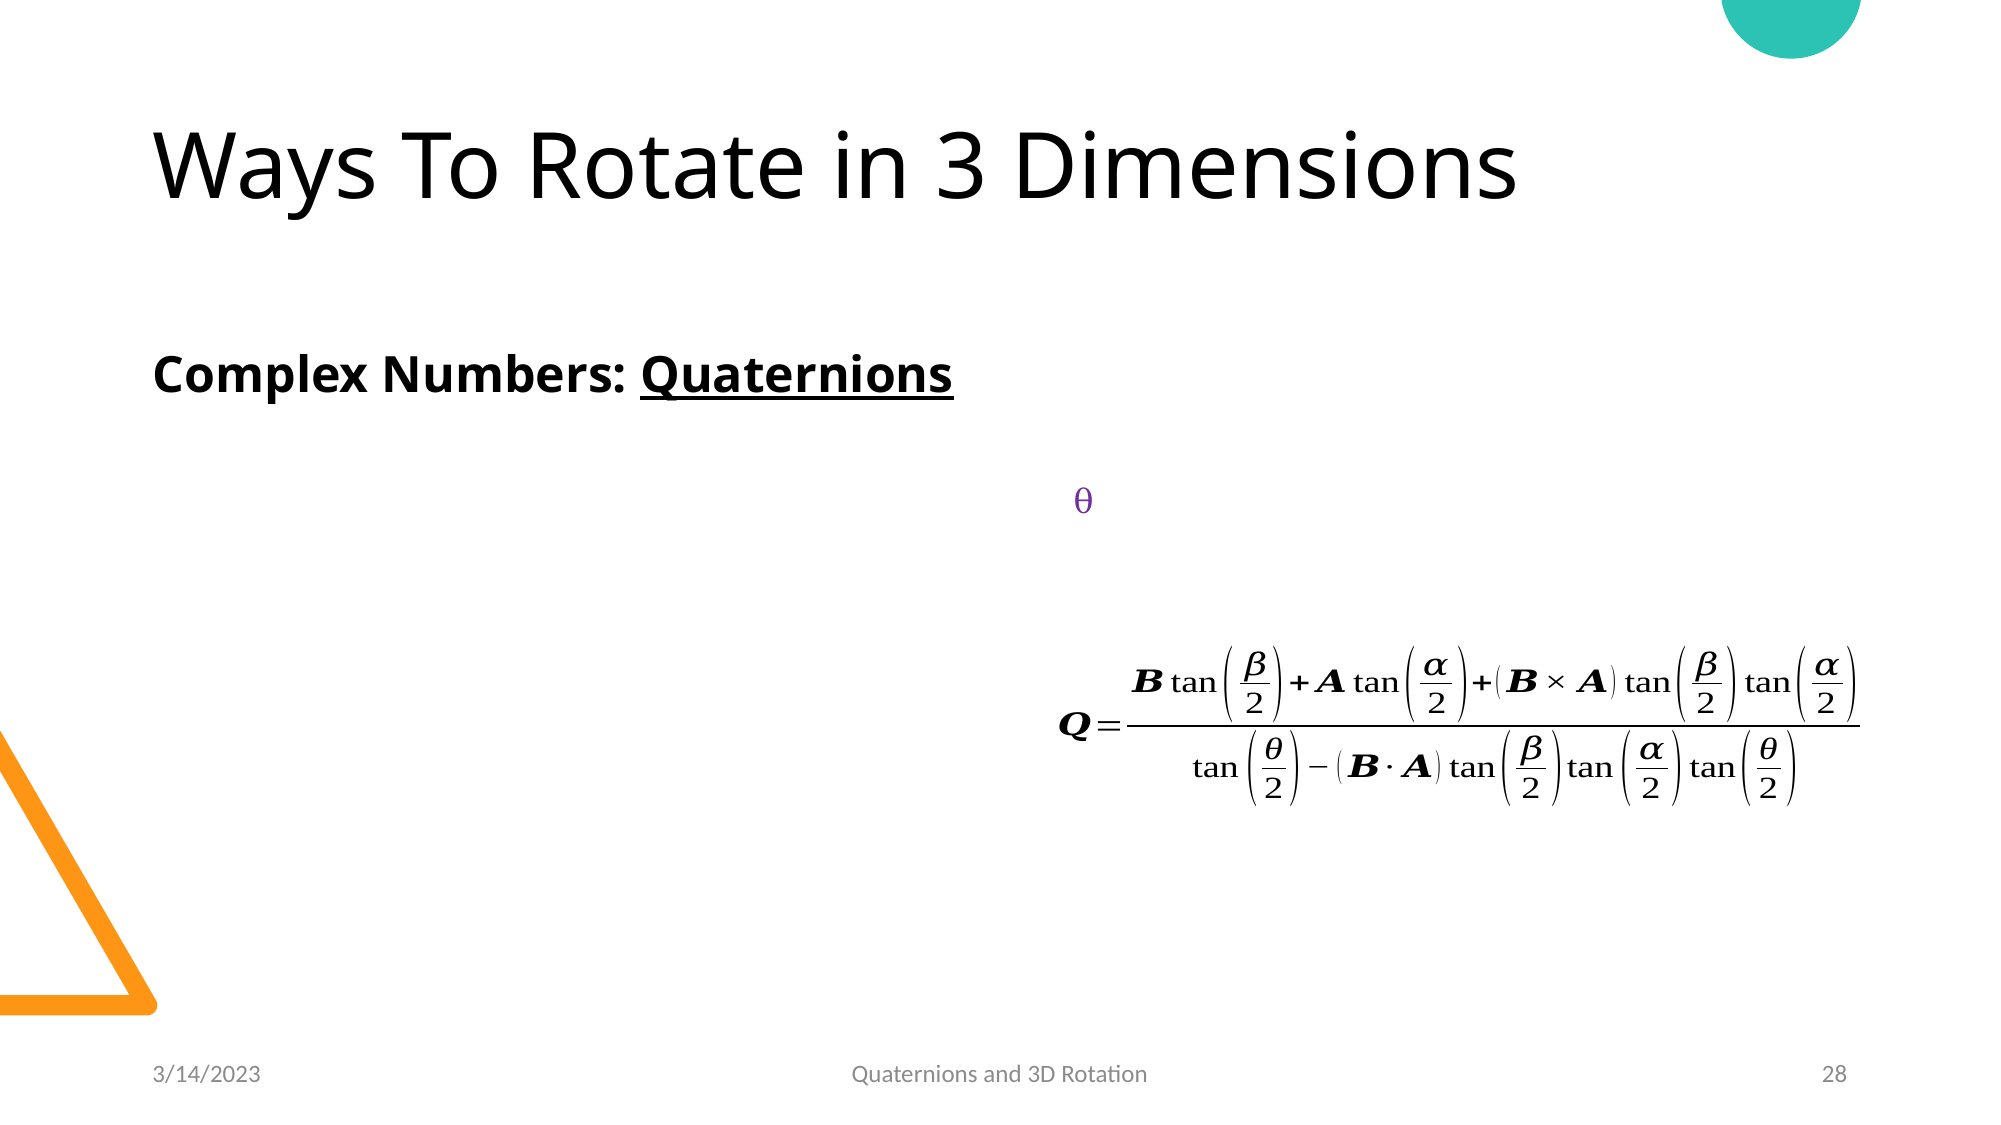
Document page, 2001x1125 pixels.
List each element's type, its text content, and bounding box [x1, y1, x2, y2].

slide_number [137, 1042, 588, 1103]
list Complex Numbers: Quaternions [137, 275, 984, 411]
slide_number 28 [1412, 1042, 1863, 1103]
footer Quaternions and 3D Rotation [662, 1042, 1338, 1103]
title Ways To Rotate in 3 Dimensions [137, 59, 1863, 278]
